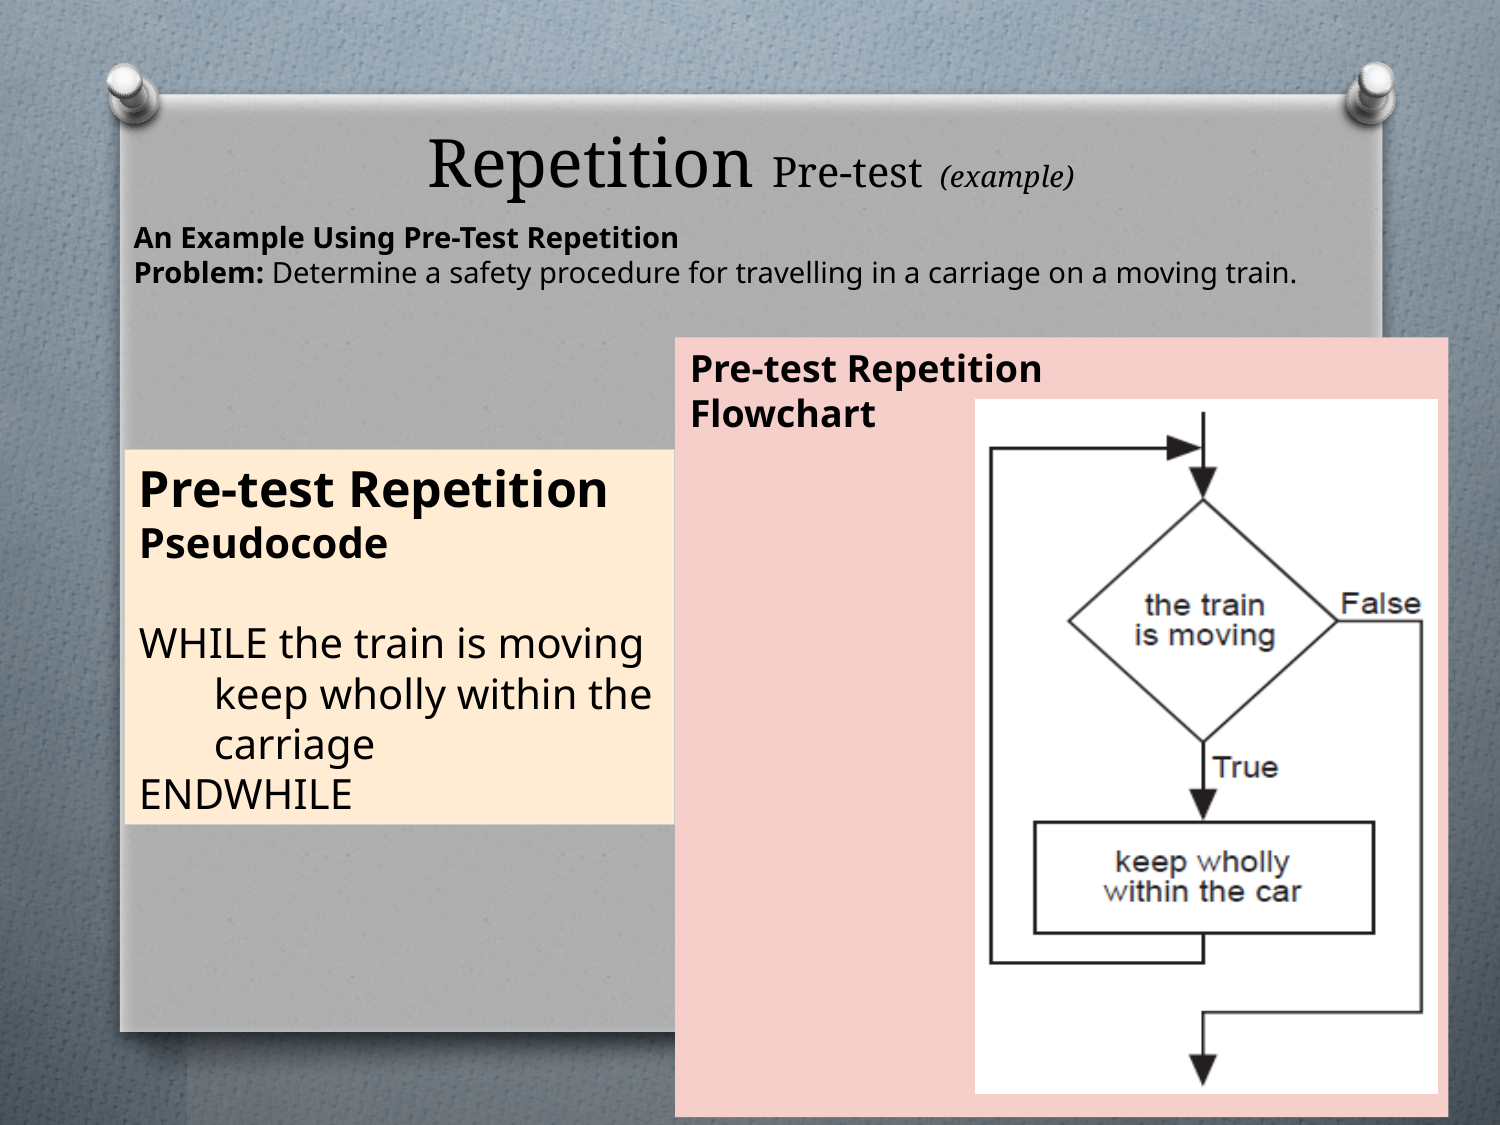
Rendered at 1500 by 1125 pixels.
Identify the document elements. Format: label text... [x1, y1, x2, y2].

picture [75, 29, 185, 153]
text_box Pre-test Repetition Pseudocode WHILE the train is moving keep wholly within the carriage ENDWHILE [124, 449, 675, 825]
text_box Pre-test Repetition Flowchart [675, 337, 1449, 1118]
picture [1323, 35, 1439, 156]
picture [975, 399, 1438, 1095]
text_box An Example Using Pre-Test Repetition Problem: Determine a safety procedure for travelling in a carriage on a moving train. [118, 212, 1500, 298]
title Repetition Pre-test (example) [179, 62, 1323, 212]
